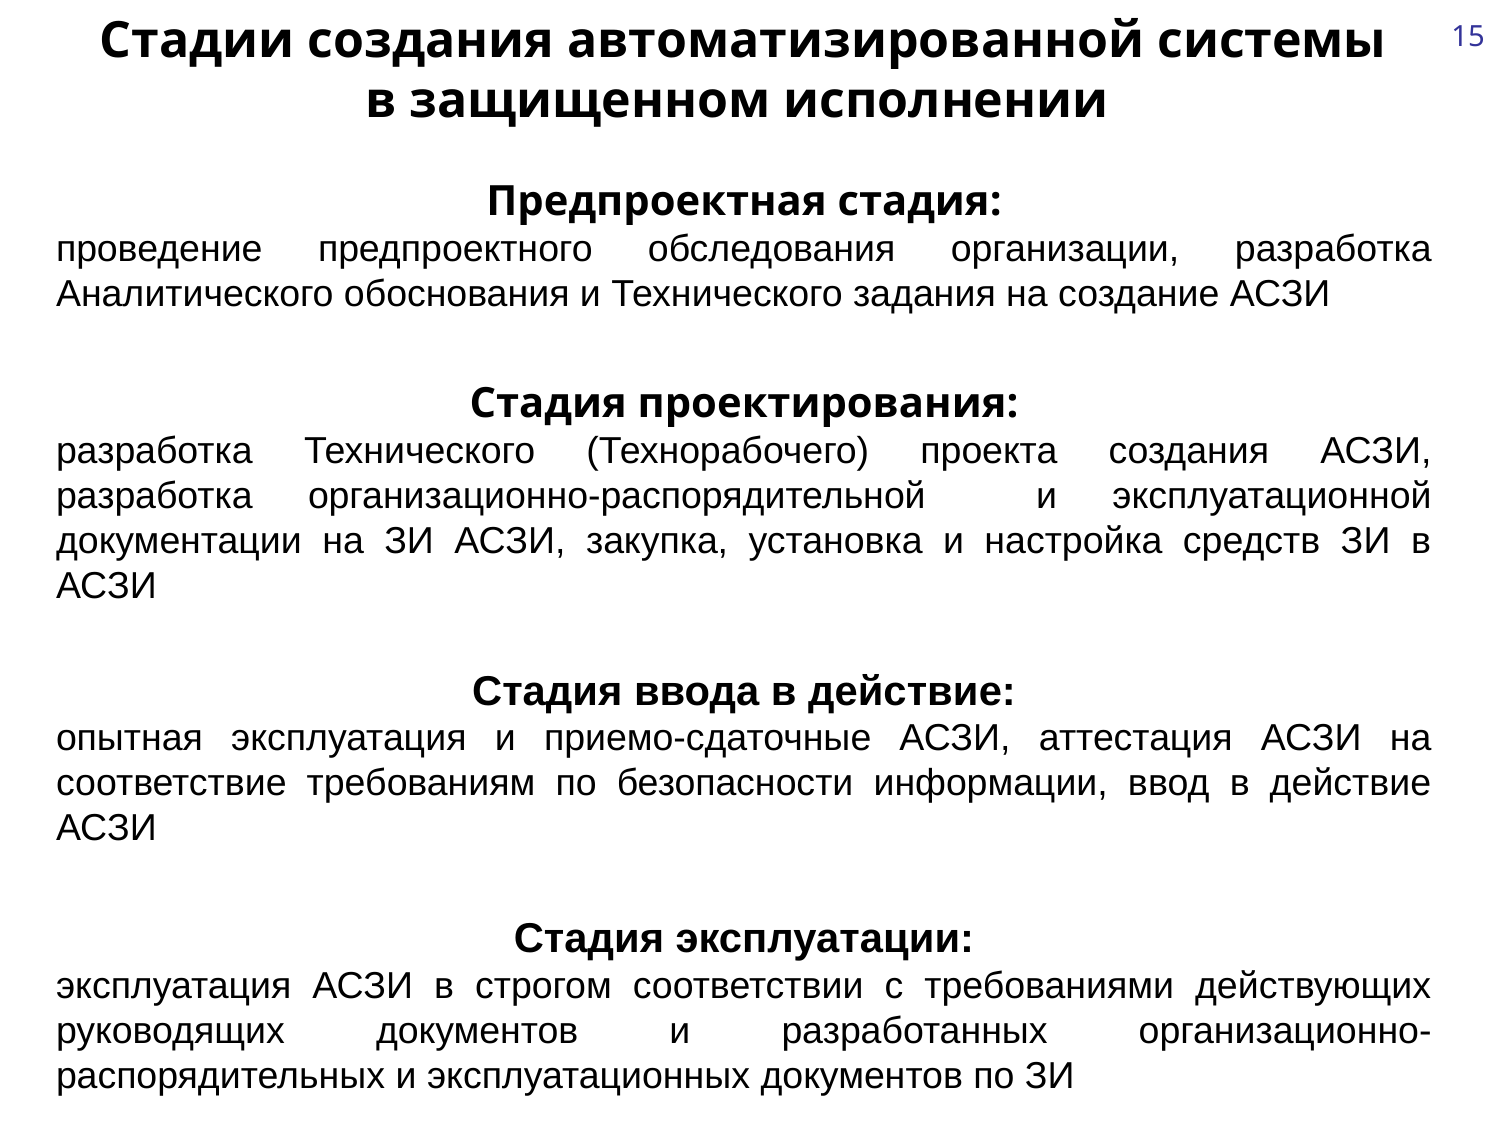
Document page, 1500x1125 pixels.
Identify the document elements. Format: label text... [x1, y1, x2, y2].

text_box Стадия ввода в действие: опытная эксплуатация и приемо-сдаточные АСЗИ, аттестация АСЗИ на соответствие требованиям по безопасности информации, ввод в действие АСЗИ [41, 655, 1447, 856]
text_box Стадия проектирования: разработка Технического (Технорабочего) проекта создания АСЗИ, разработка организационно-распорядительной и эксплуатационной документации на ЗИ АСЗИ, закупка, установка и настройка средств ЗИ в АСЗИ [41, 368, 1447, 613]
text_box Стадия эксплуатации: эксплуатация АСЗИ в строгом соответствии с требованиями действующих руководящих документов и разработанных организационно-распорядительных и эксплуатационных документов по ЗИ [41, 903, 1447, 1104]
text_box Стадии создания автоматизированной системы в защищенном исполнении [0, 0, 1500, 195]
text_box Предпроектная стадия: проведение предпроектного обследования организации, разработка Аналитического обоснования и Технического задания на создание АСЗИ [41, 195, 1447, 322]
